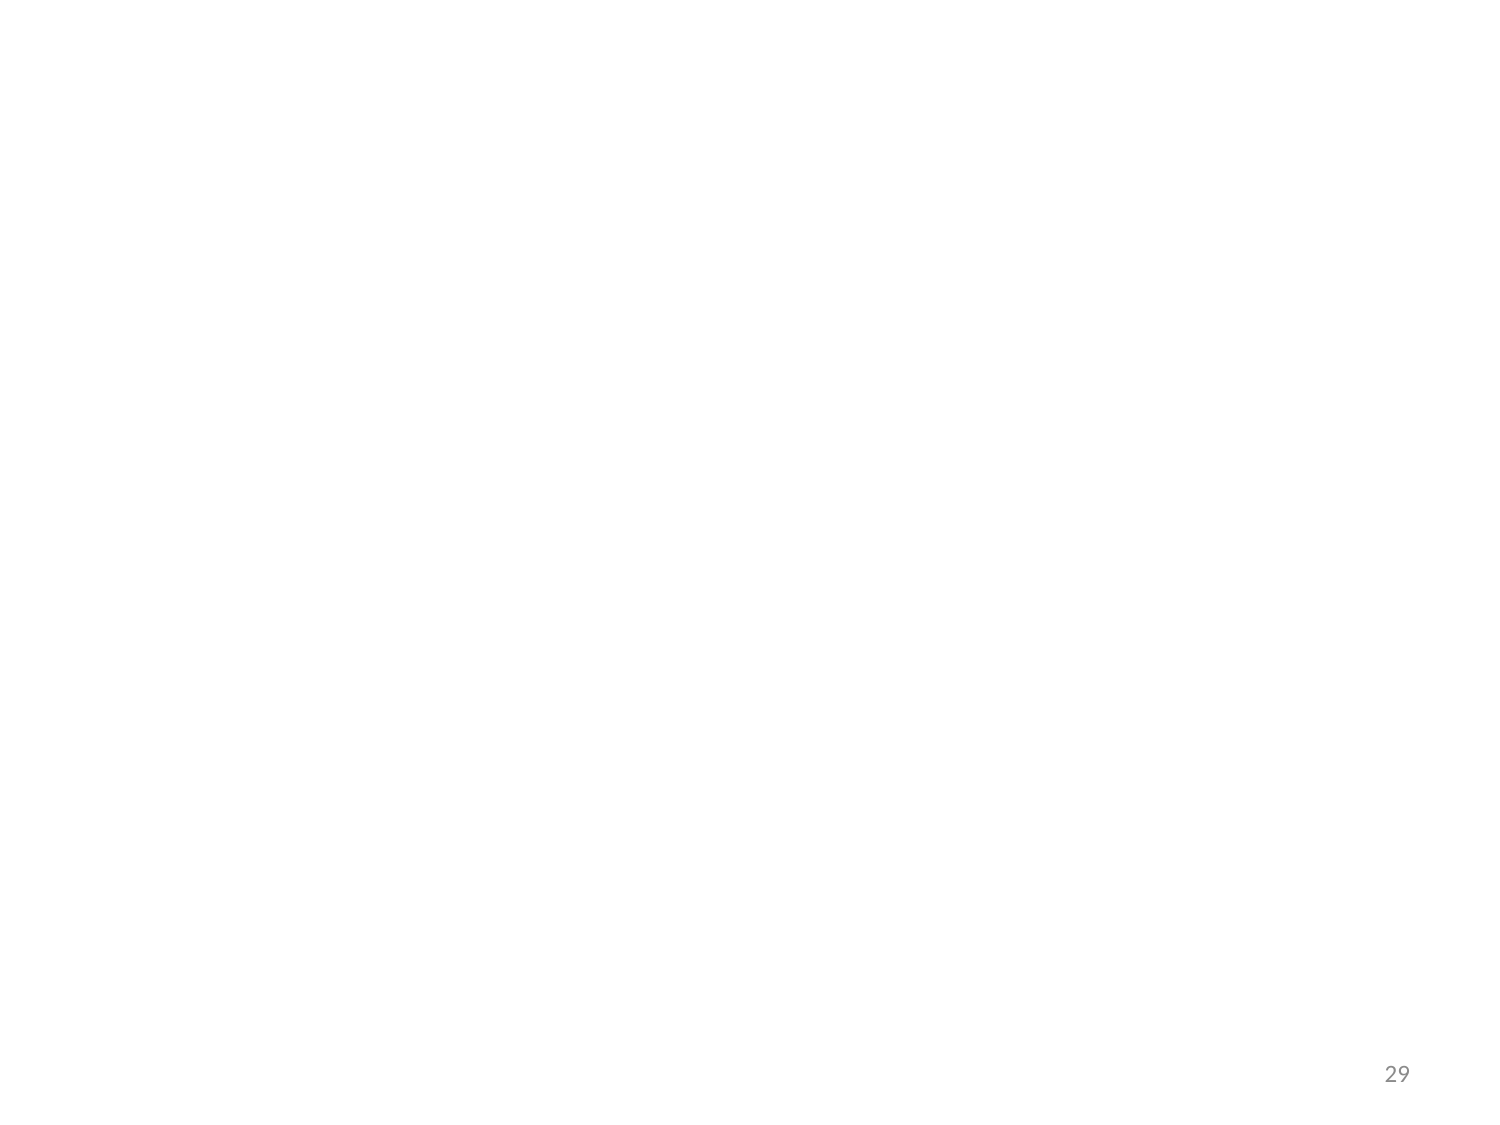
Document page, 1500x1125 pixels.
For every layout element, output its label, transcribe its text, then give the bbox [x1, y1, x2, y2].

slide_number 29 [1074, 1042, 1425, 1103]
